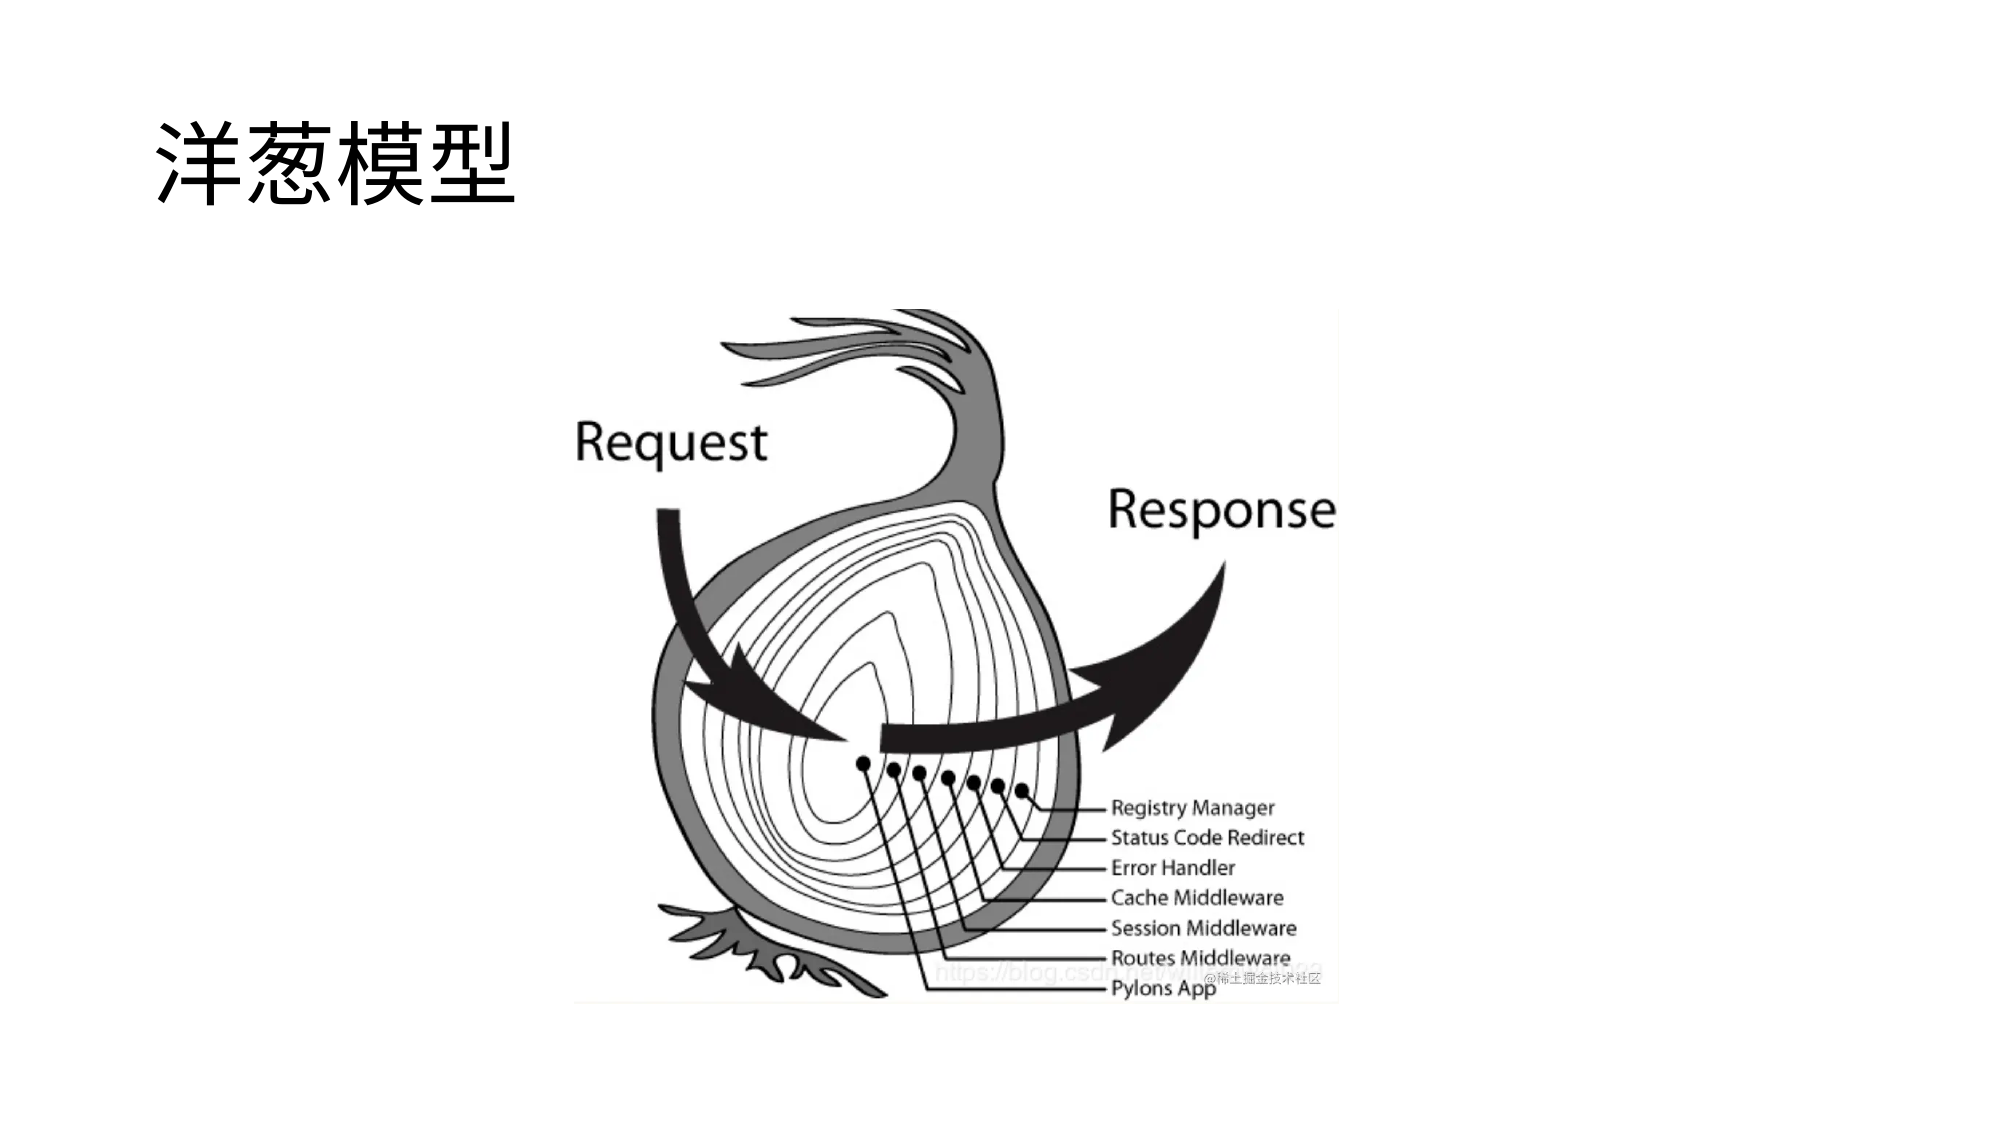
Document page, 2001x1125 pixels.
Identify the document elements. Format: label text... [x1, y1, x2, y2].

picture [574, 309, 1339, 1004]
title 洋葱模型 [137, 59, 1863, 278]
